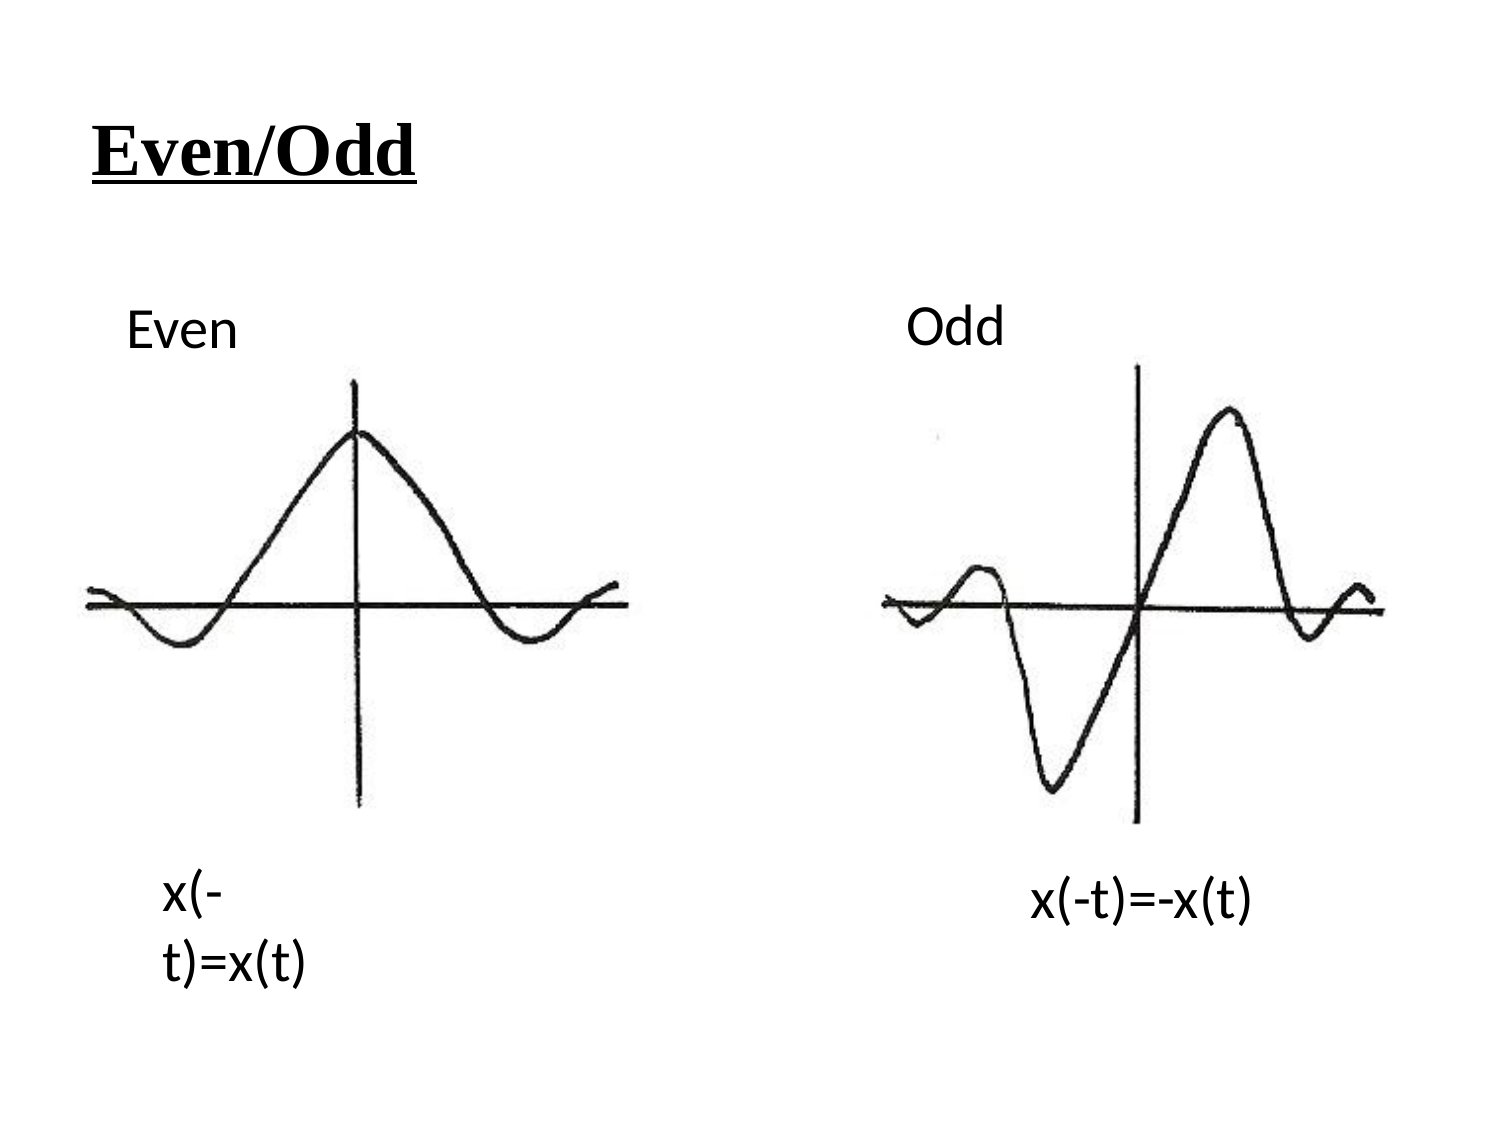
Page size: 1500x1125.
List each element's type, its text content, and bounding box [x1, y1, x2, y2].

text_box Odd [891, 279, 1069, 353]
text_box x(-t)=x(t) [147, 852, 384, 1001]
text_box x(-t)=-x(t) [1015, 852, 1306, 938]
text_box Even [112, 283, 302, 353]
text_box Even/Odd [2, 3, 432, 198]
picture [76, 354, 1403, 844]
